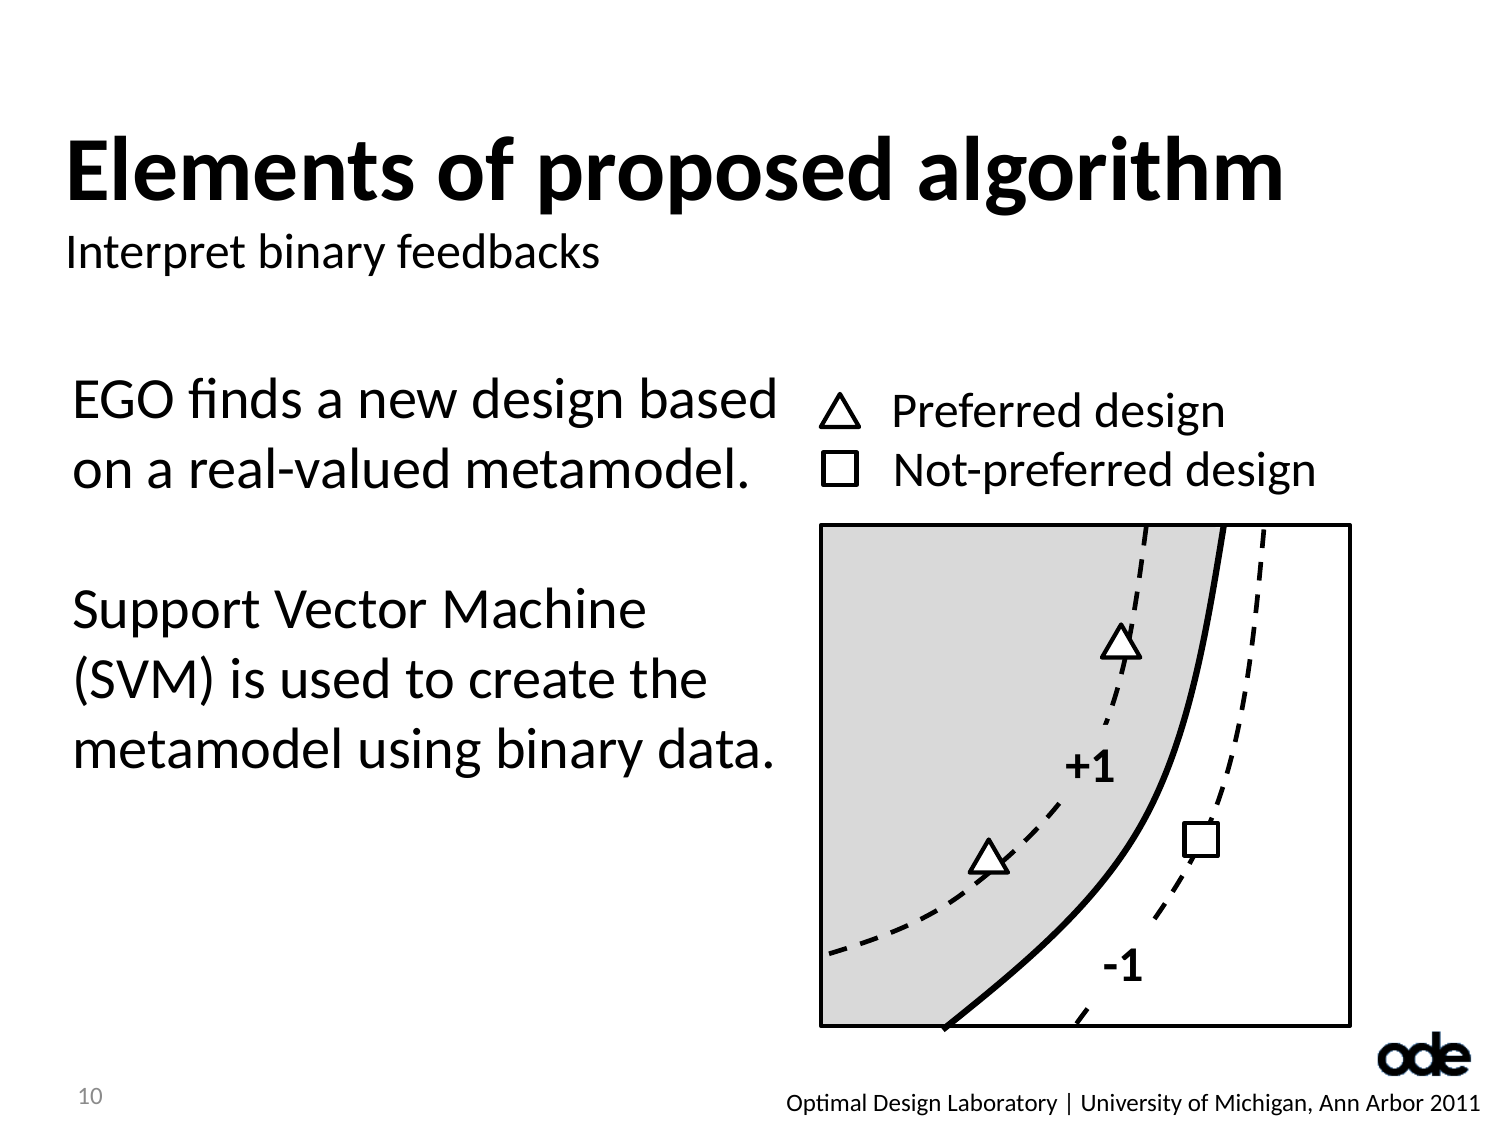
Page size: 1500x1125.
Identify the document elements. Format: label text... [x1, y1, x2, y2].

text_box Elements of proposed algorithm Interpret binary feedbacks [49, 12, 1400, 375]
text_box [818, 370, 1351, 1030]
text_box EGO finds a new design based on a real-valued metamodel. Support Vector Machine (SVM) is used to create the metamodel using binary data. [57, 375, 813, 788]
slide_number 10 [62, 1065, 413, 1125]
picture [1374, 1029, 1475, 1080]
